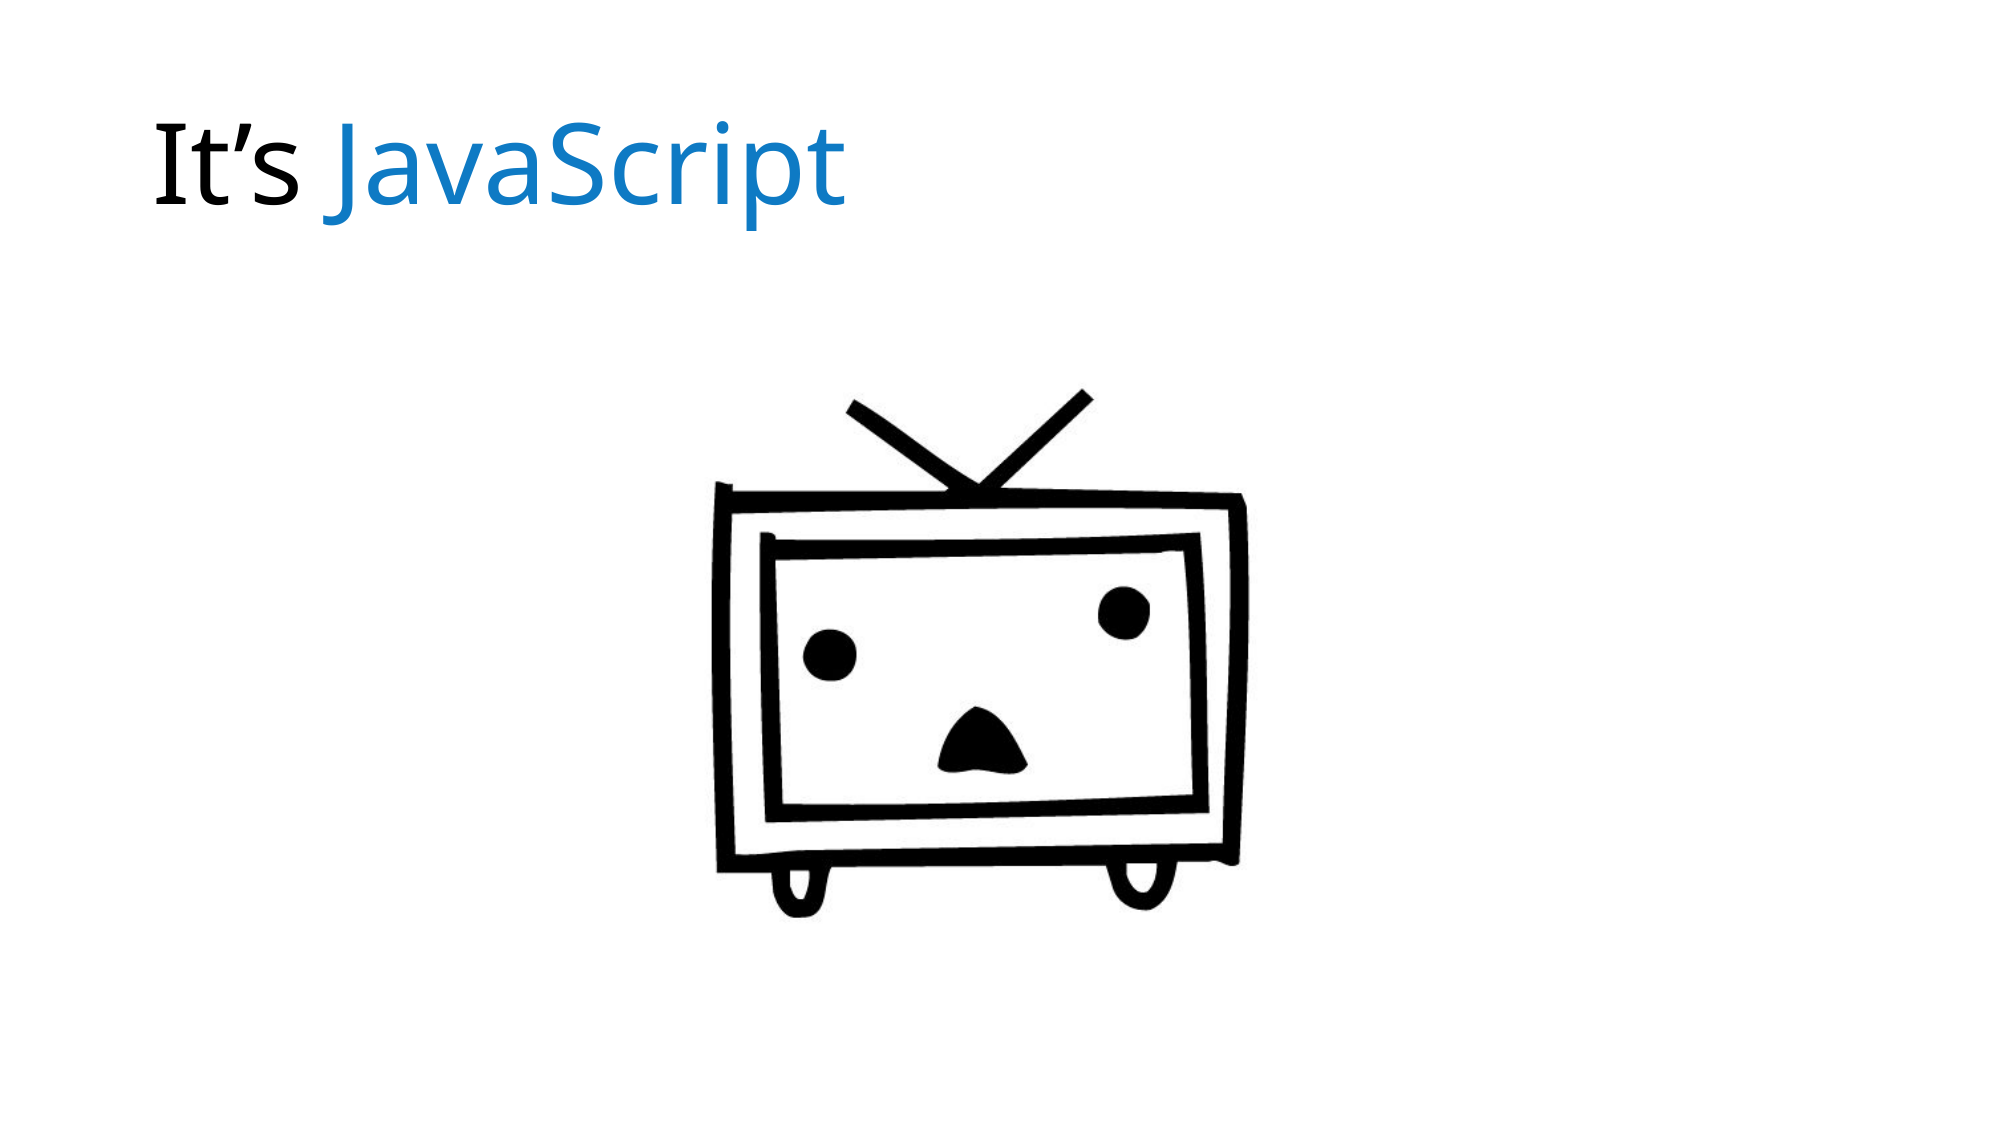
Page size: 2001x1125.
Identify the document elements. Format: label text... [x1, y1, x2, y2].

title It’s JavaScript [137, 59, 1863, 278]
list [684, 350, 1316, 963]
